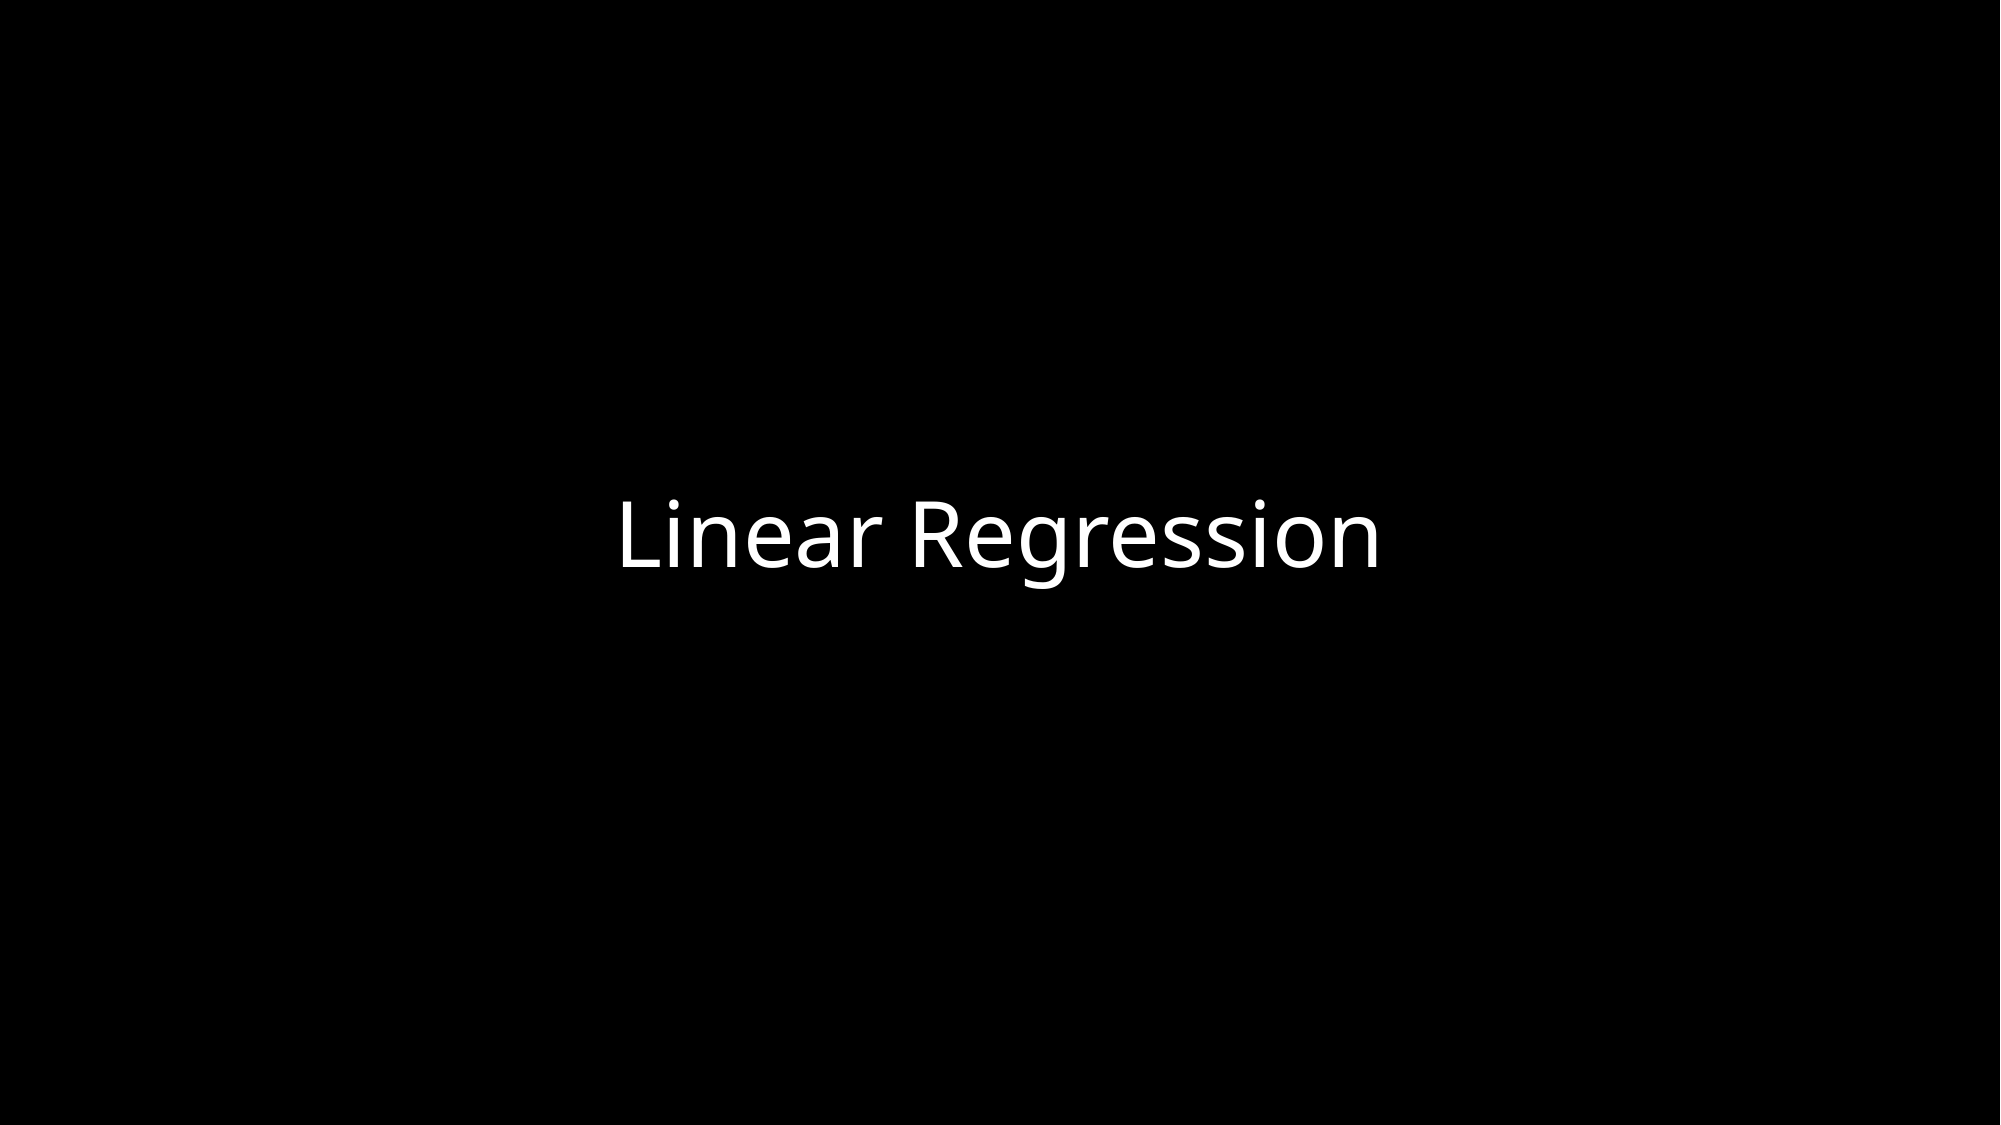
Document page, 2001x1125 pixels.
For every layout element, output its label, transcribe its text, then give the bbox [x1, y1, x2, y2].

title Linear Regression [137, 429, 1863, 647]
